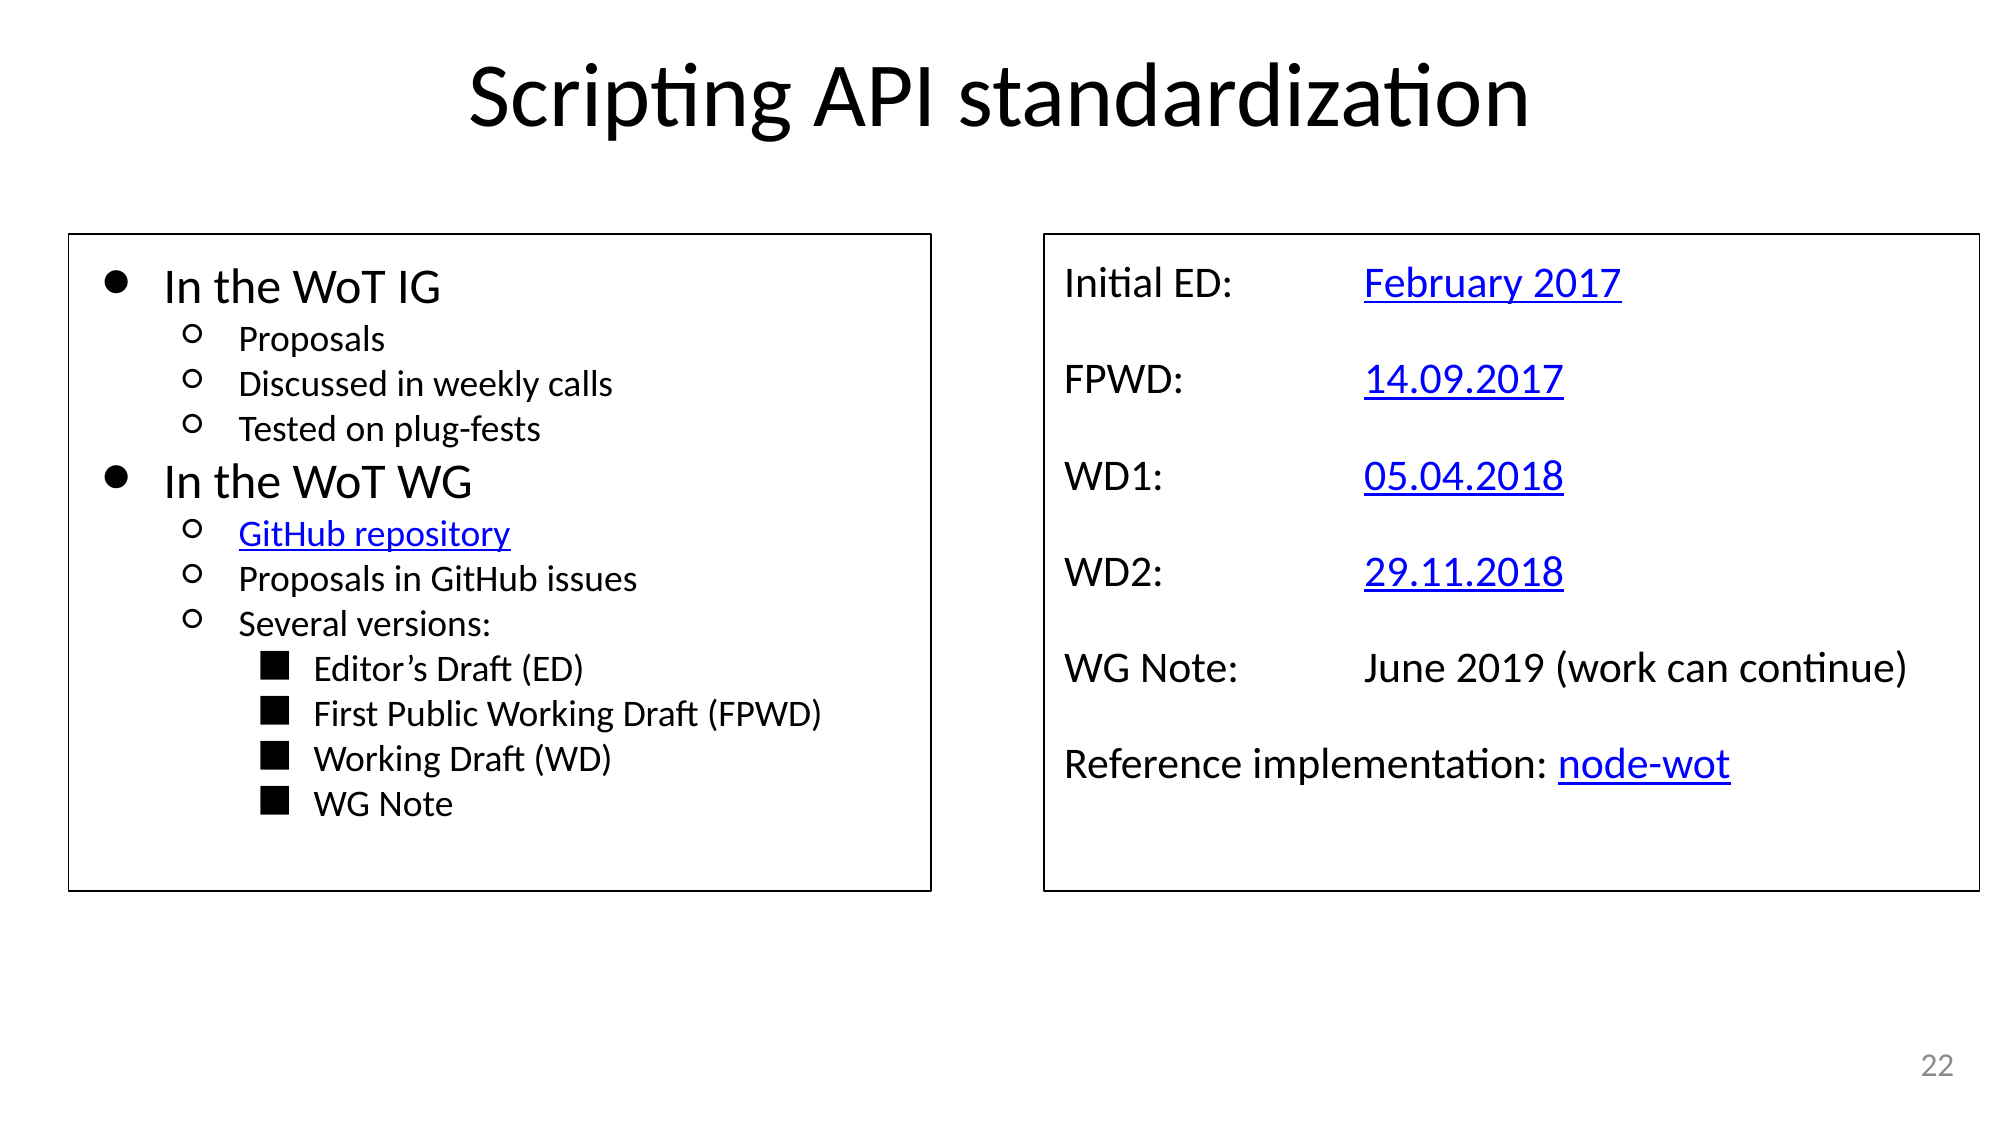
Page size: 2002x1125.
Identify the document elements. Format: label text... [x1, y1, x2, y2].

slide_number 22 [1854, 1019, 1975, 1106]
title In the WoT IG Proposals Discussed in weekly calls Tested on plug-fests In the WoT WG GitHub repository Proposals in GitHub issues Several versions: Editor’s Draft (ED) First Public Working Draft (FPWD) Working Draft (WD) WG Note [68, 233, 932, 892]
list Initial ED: February 2017 FPWD: 14.09.2017 WD1: 05.04.2018 WD2: 29.11.2018 WG Note: June 2019 (work can continue) Reference implementation: node-wot [1044, 233, 1980, 892]
title Scripting API standardization [0, 42, 2001, 138]
